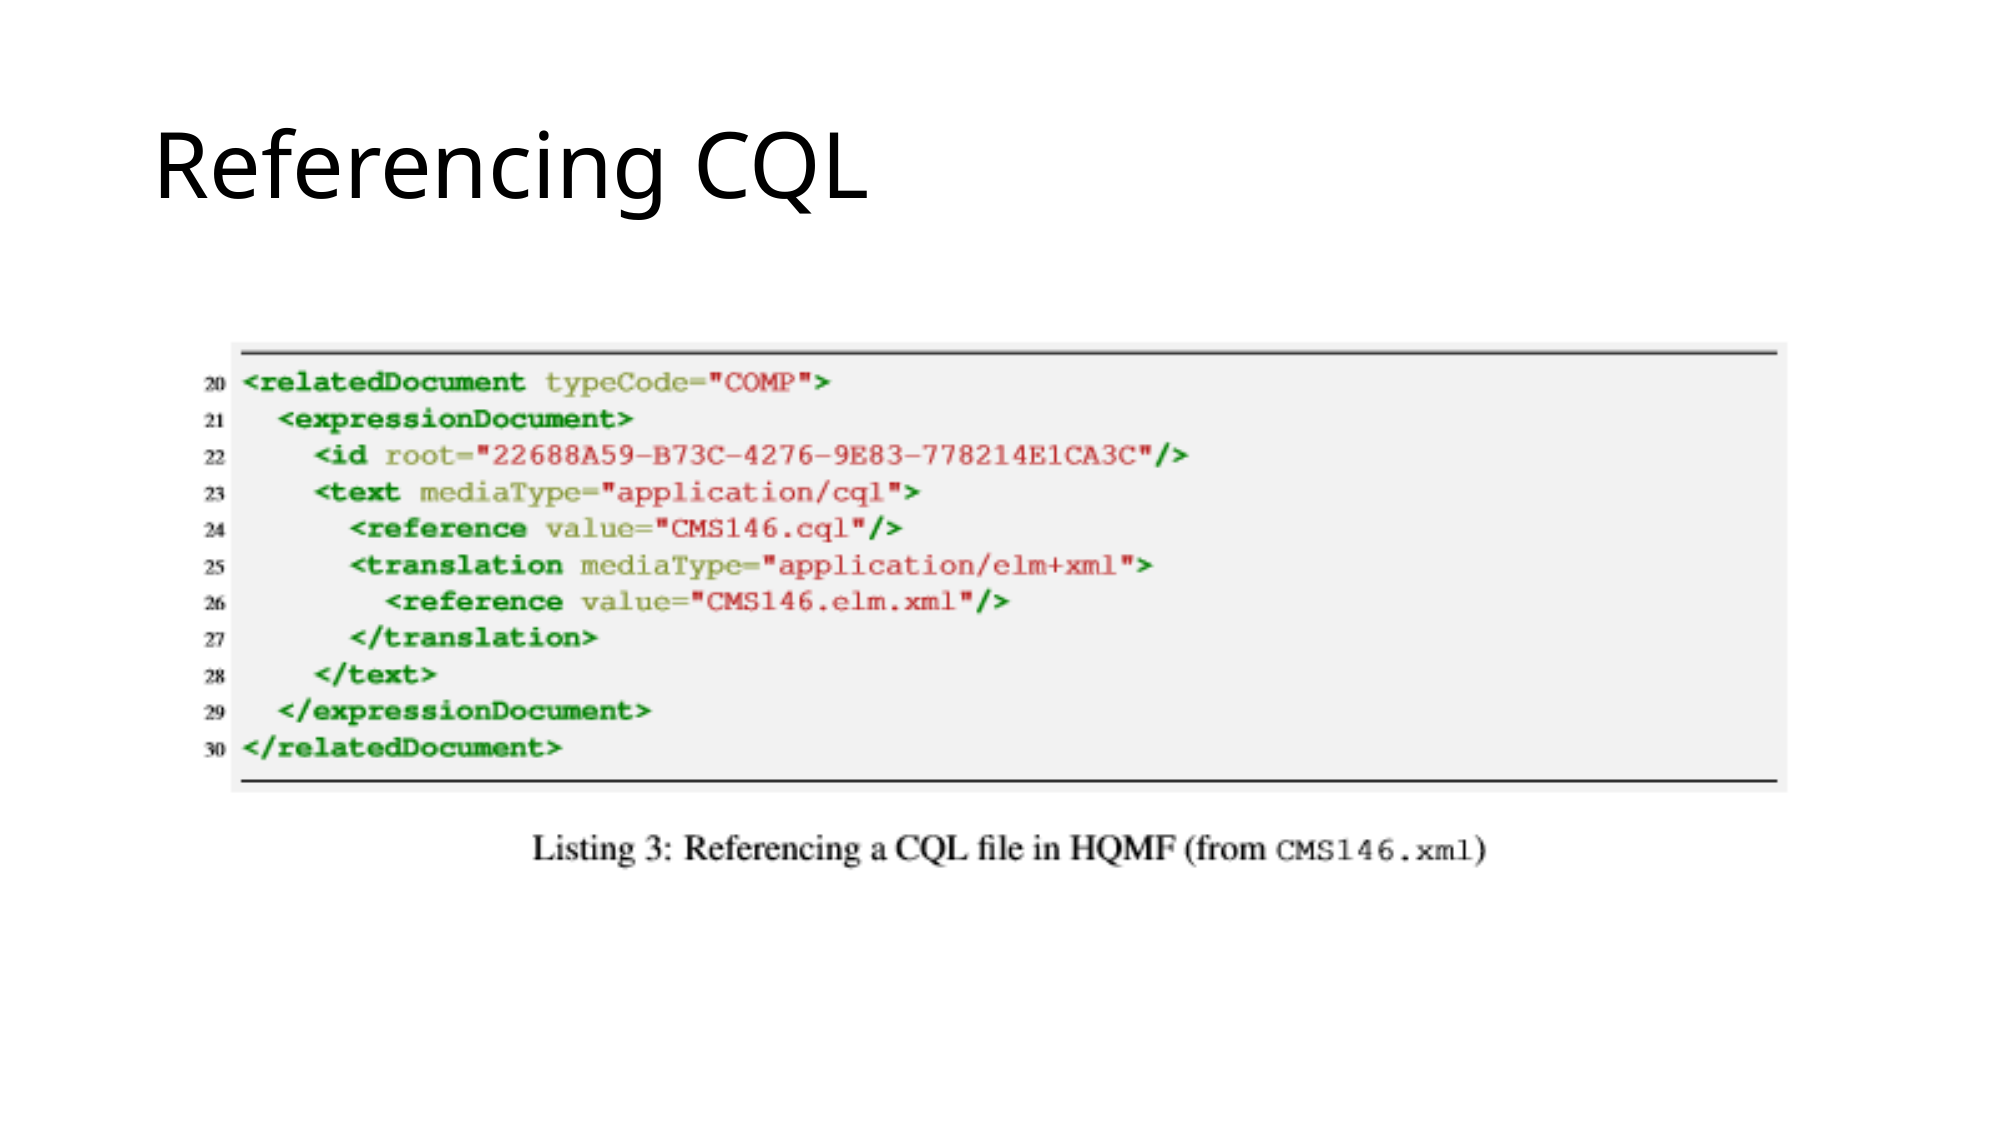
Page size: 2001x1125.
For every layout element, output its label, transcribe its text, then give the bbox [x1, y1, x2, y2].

title Referencing CQL [137, 59, 1863, 278]
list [187, 333, 1813, 883]
